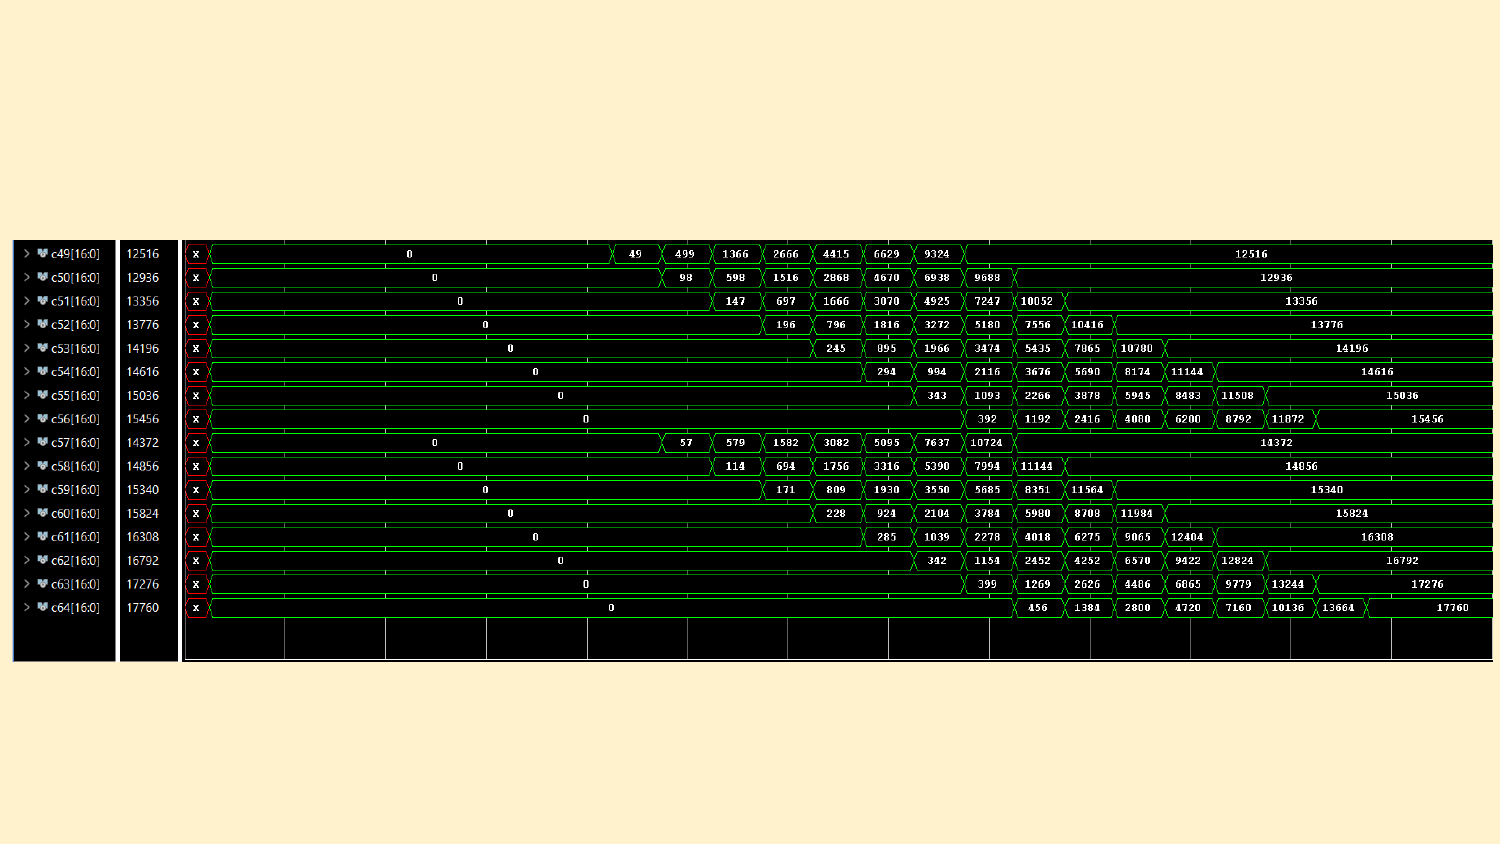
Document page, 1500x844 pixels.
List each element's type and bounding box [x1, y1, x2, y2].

picture [12, 240, 1494, 663]
